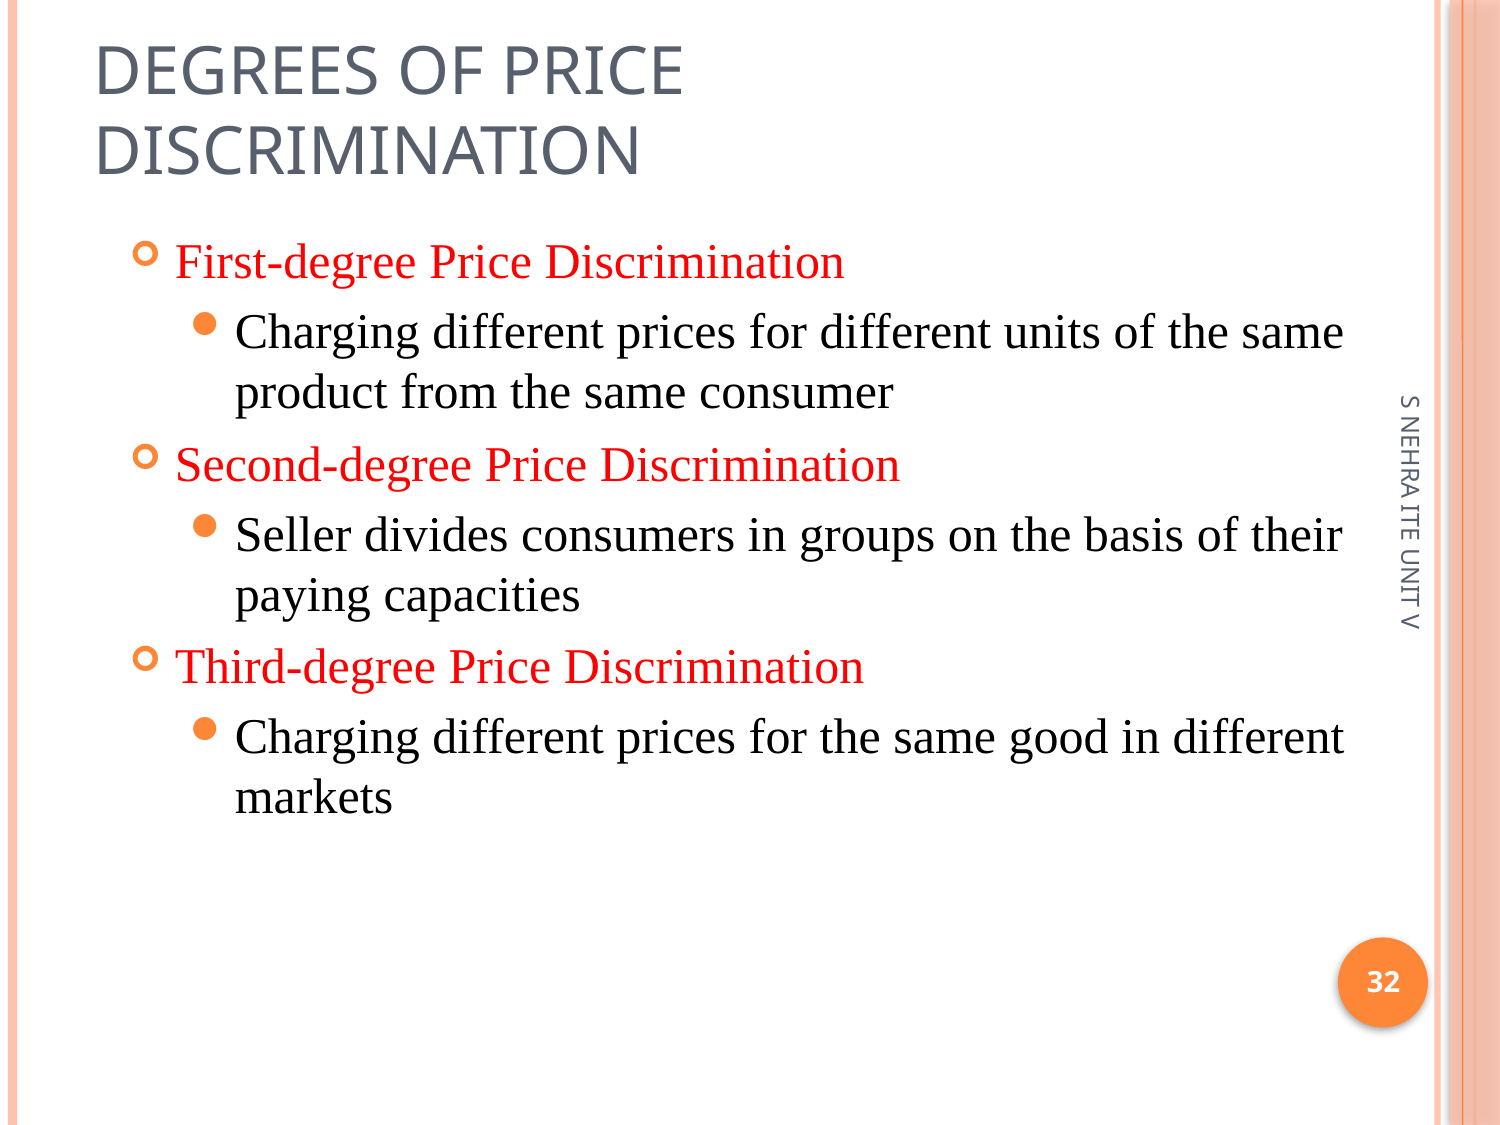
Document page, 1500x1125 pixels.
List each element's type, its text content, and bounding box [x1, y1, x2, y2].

list First-degree Price Discrimination Charging different prices for different units of the same product from the same consumer Second-degree Price Discrimination Seller divides consumers in groups on the basis of their paying capacities Third-degree Price Discrimination Charging different prices for the same good in different markets [115, 221, 1391, 959]
title degrees of price discrimination [79, 95, 1200, 196]
slide_number 32 [1333, 940, 1434, 1027]
footer S NEHRA ITE UNIT V [1379, 380, 1440, 906]
